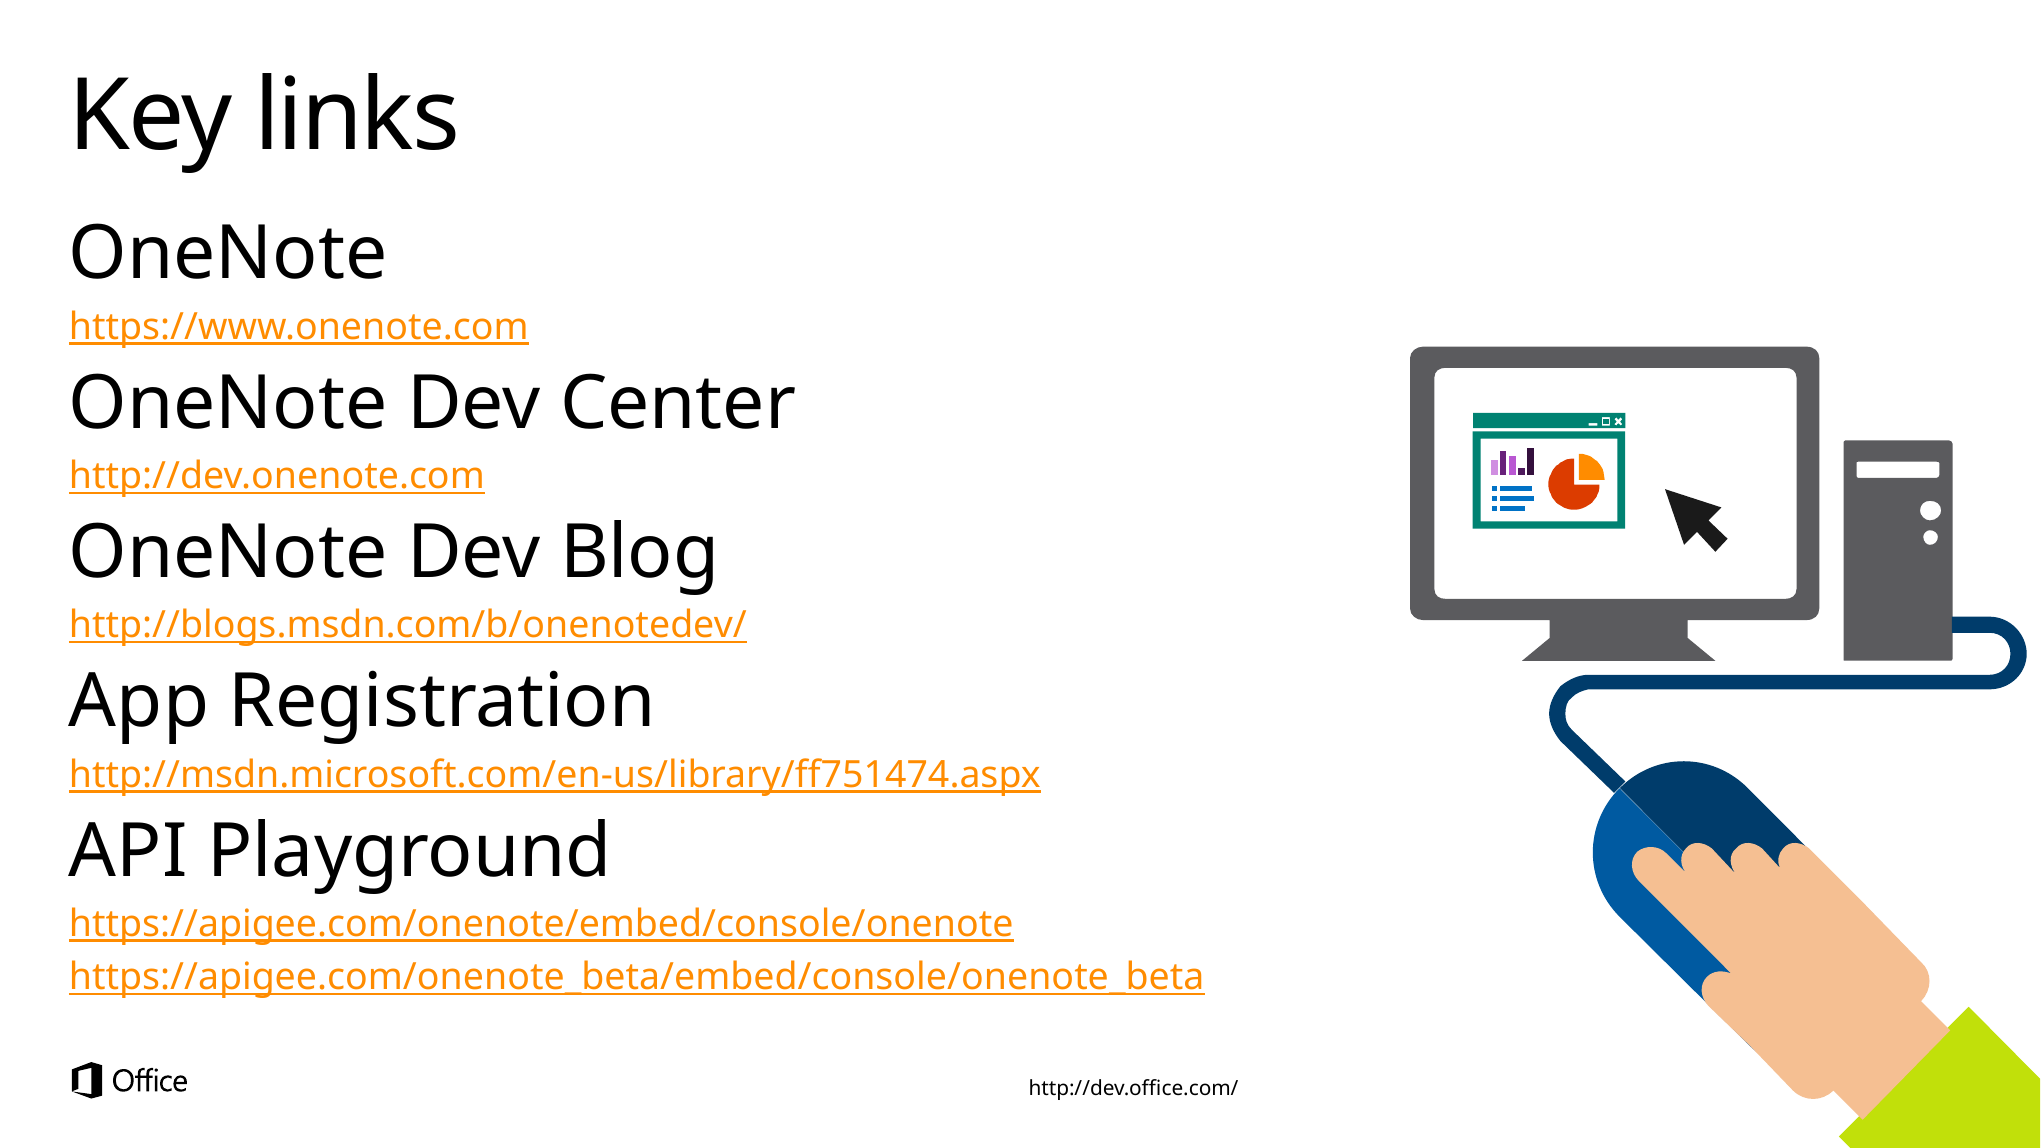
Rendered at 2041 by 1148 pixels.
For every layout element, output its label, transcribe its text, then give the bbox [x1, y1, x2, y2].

list OneNote https://www.onenote.com OneNote Dev Center http://dev.onenote.com OneNote Dev Blog http://blogs.msdn.com/b/onenotedev/ App Registration http://msdn.microsoft.com/en-us/library/ff751474.aspx API Playground https://apigee.com/onenote/embed/console/onenote https://apigee.com/onenote_beta/embed/console/onenote_beta [45, 198, 1996, 1017]
title Key links [45, 48, 1996, 198]
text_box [1409, 346, 2041, 1148]
picture [1472, 412, 1626, 529]
